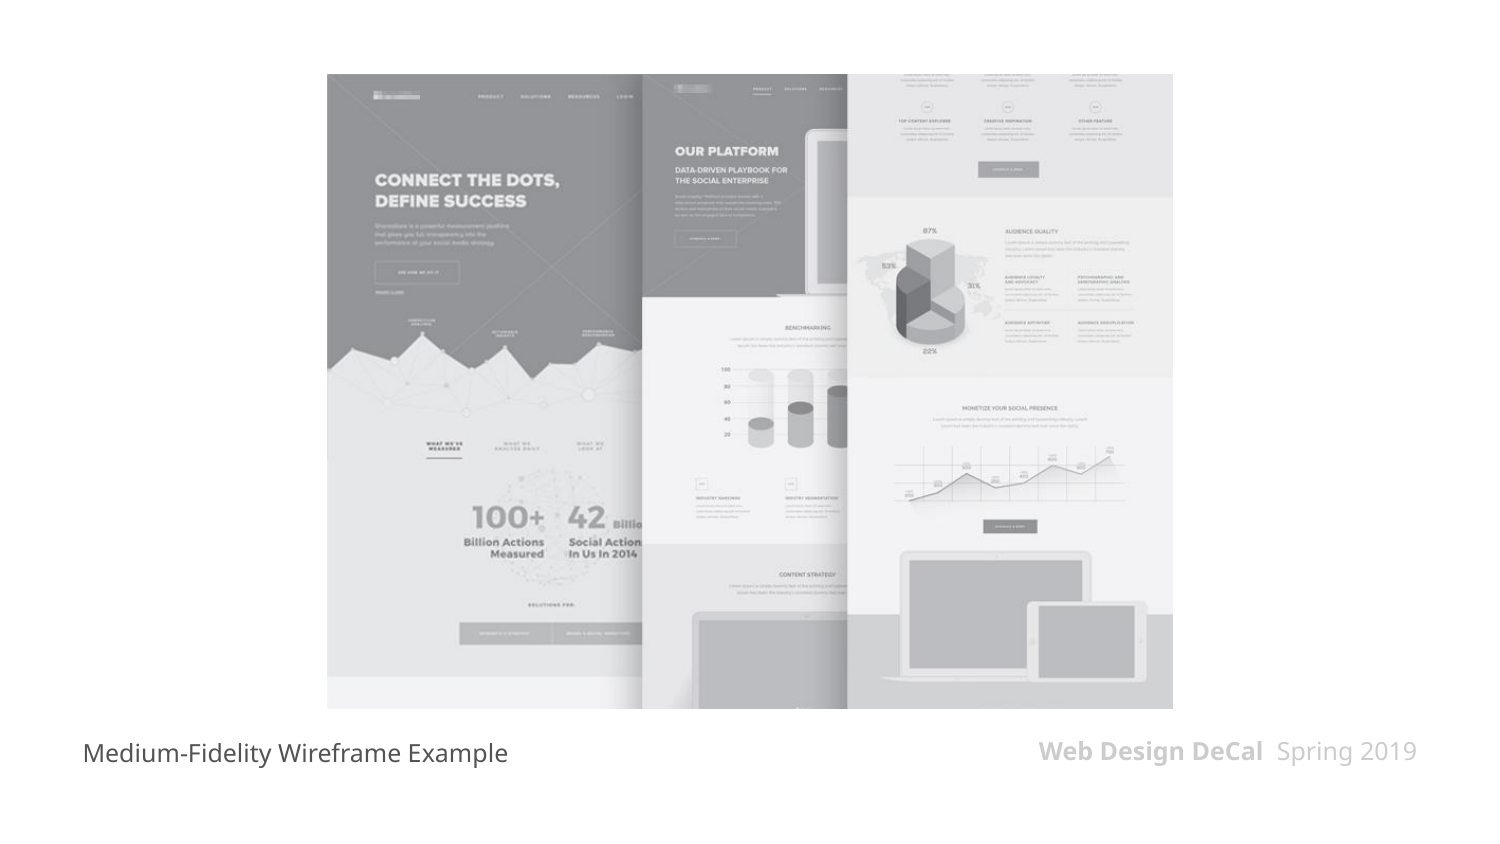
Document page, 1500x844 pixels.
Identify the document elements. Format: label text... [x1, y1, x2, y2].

picture [327, 74, 1173, 709]
list Medium-Fidelity Wireframe Example [82, 731, 968, 770]
